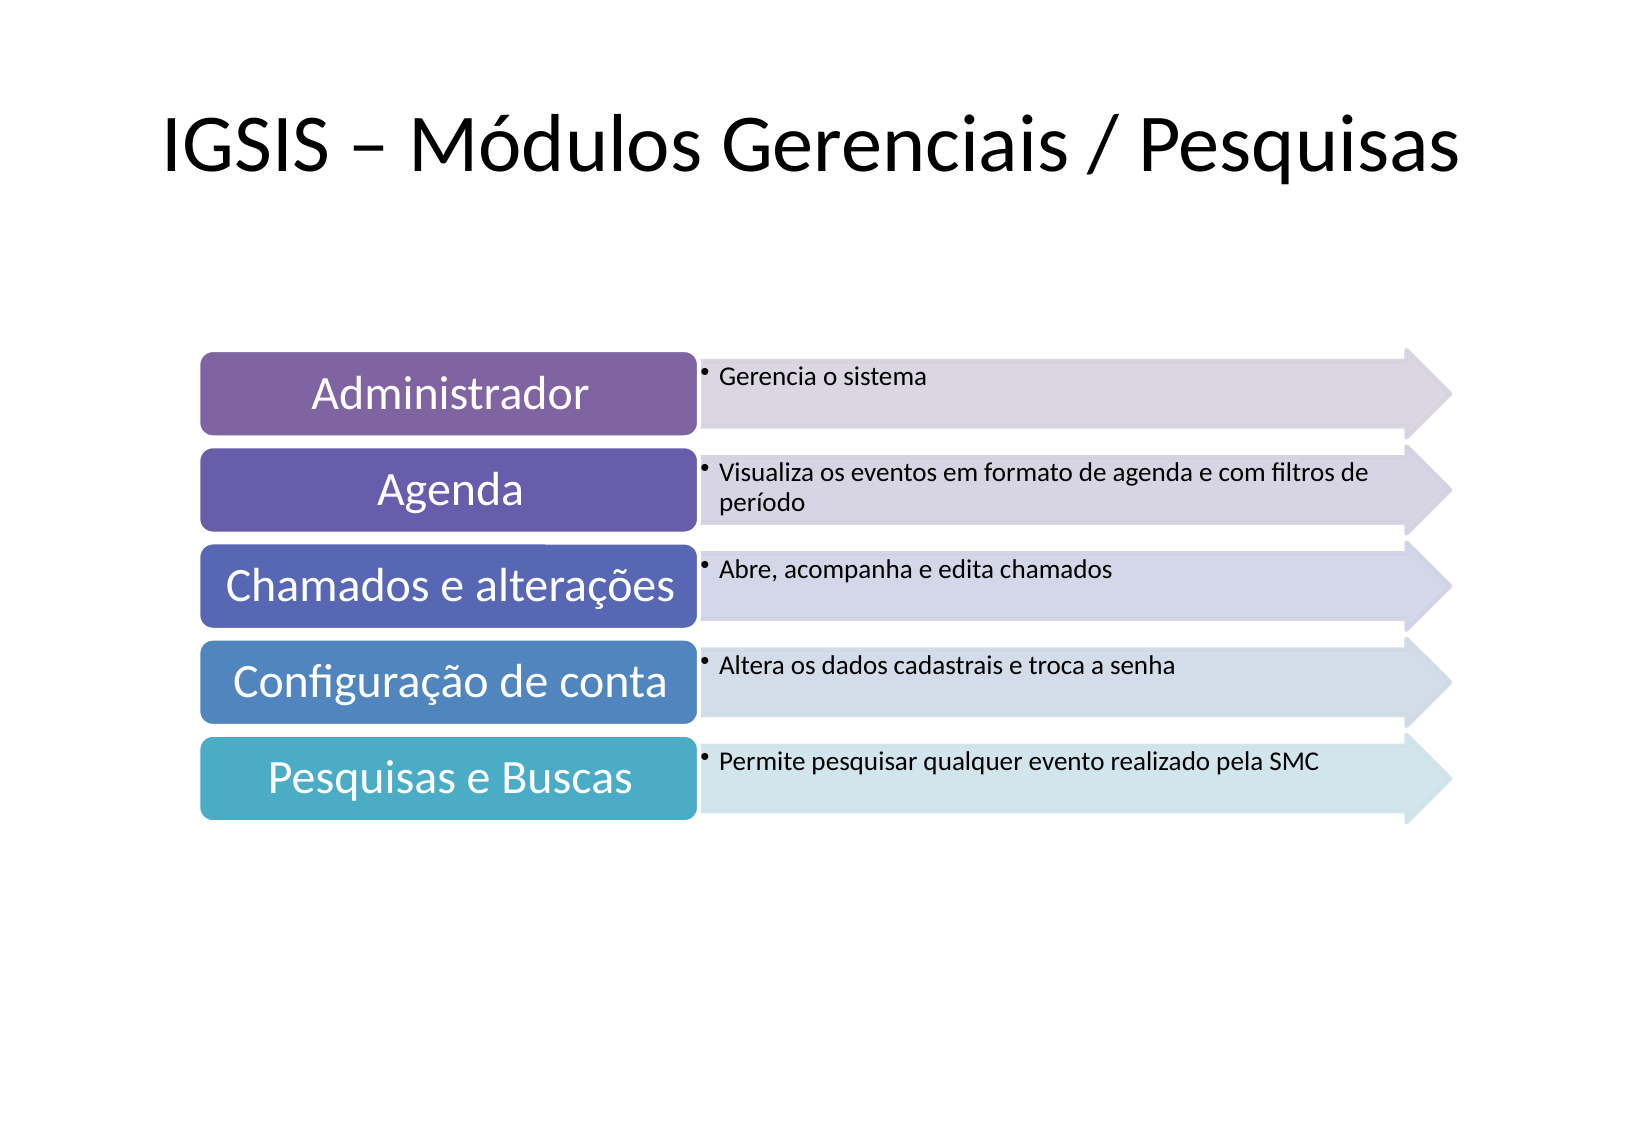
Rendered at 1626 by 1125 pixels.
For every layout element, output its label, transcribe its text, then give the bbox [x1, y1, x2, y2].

title IGSIS – Módulos Gerenciais / Pesquisas [81, 45, 1544, 233]
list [197, 349, 1451, 823]
